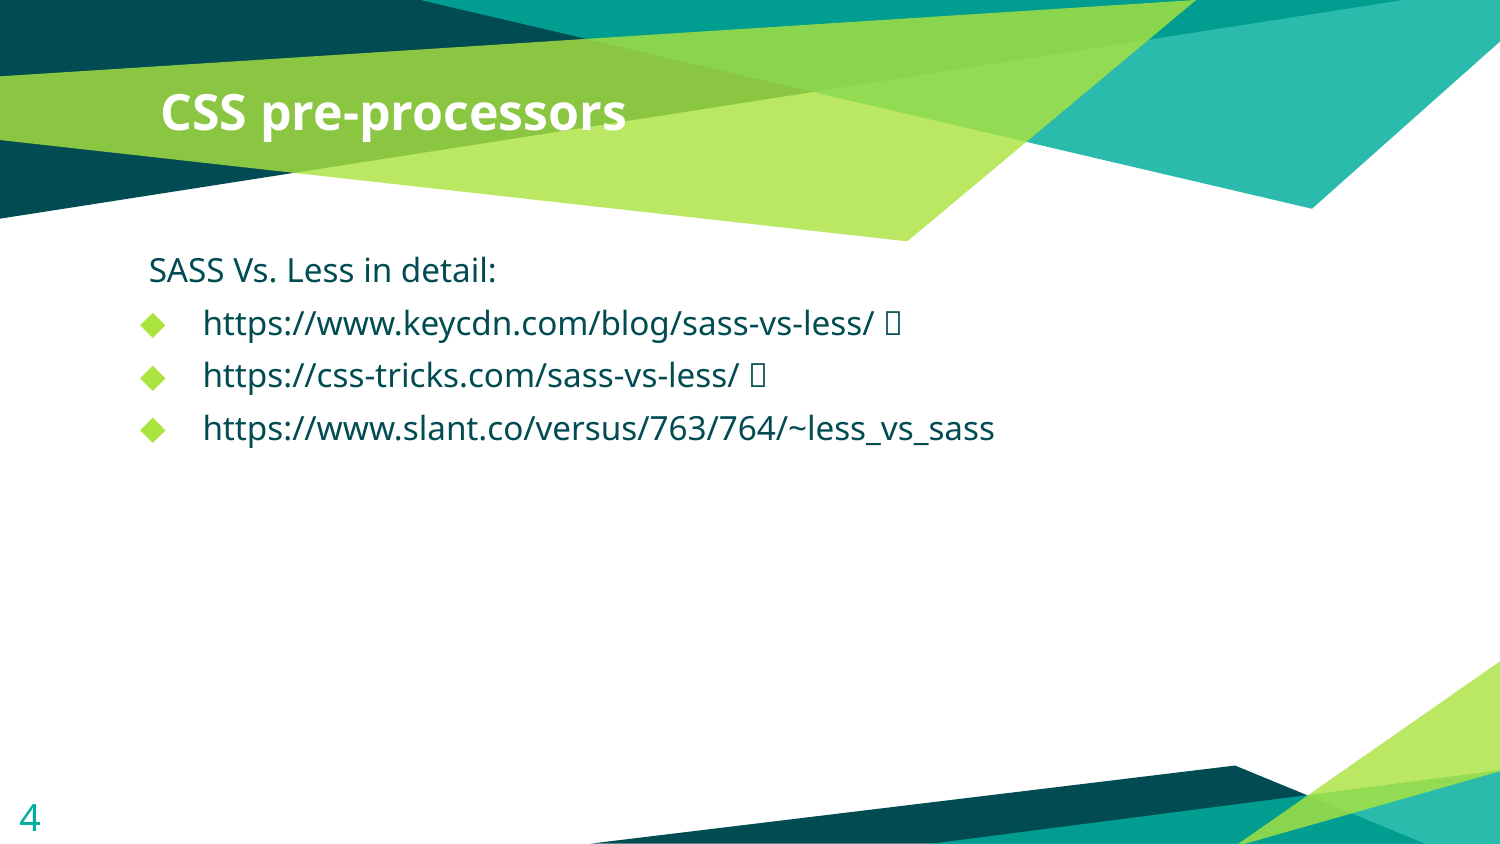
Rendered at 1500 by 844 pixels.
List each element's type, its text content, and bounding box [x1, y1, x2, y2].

list SASS Vs. Less in detail: https://www.keycdn.com/blog/sass-vs-less/  https://css-tricks.com/sass-vs-less/  https://www.slant.co/versus/763/764/~less_vs_sass [112, 234, 1475, 807]
slide_number 4 [4, 779, 95, 844]
title CSS pre-processors [145, 65, 1355, 206]
